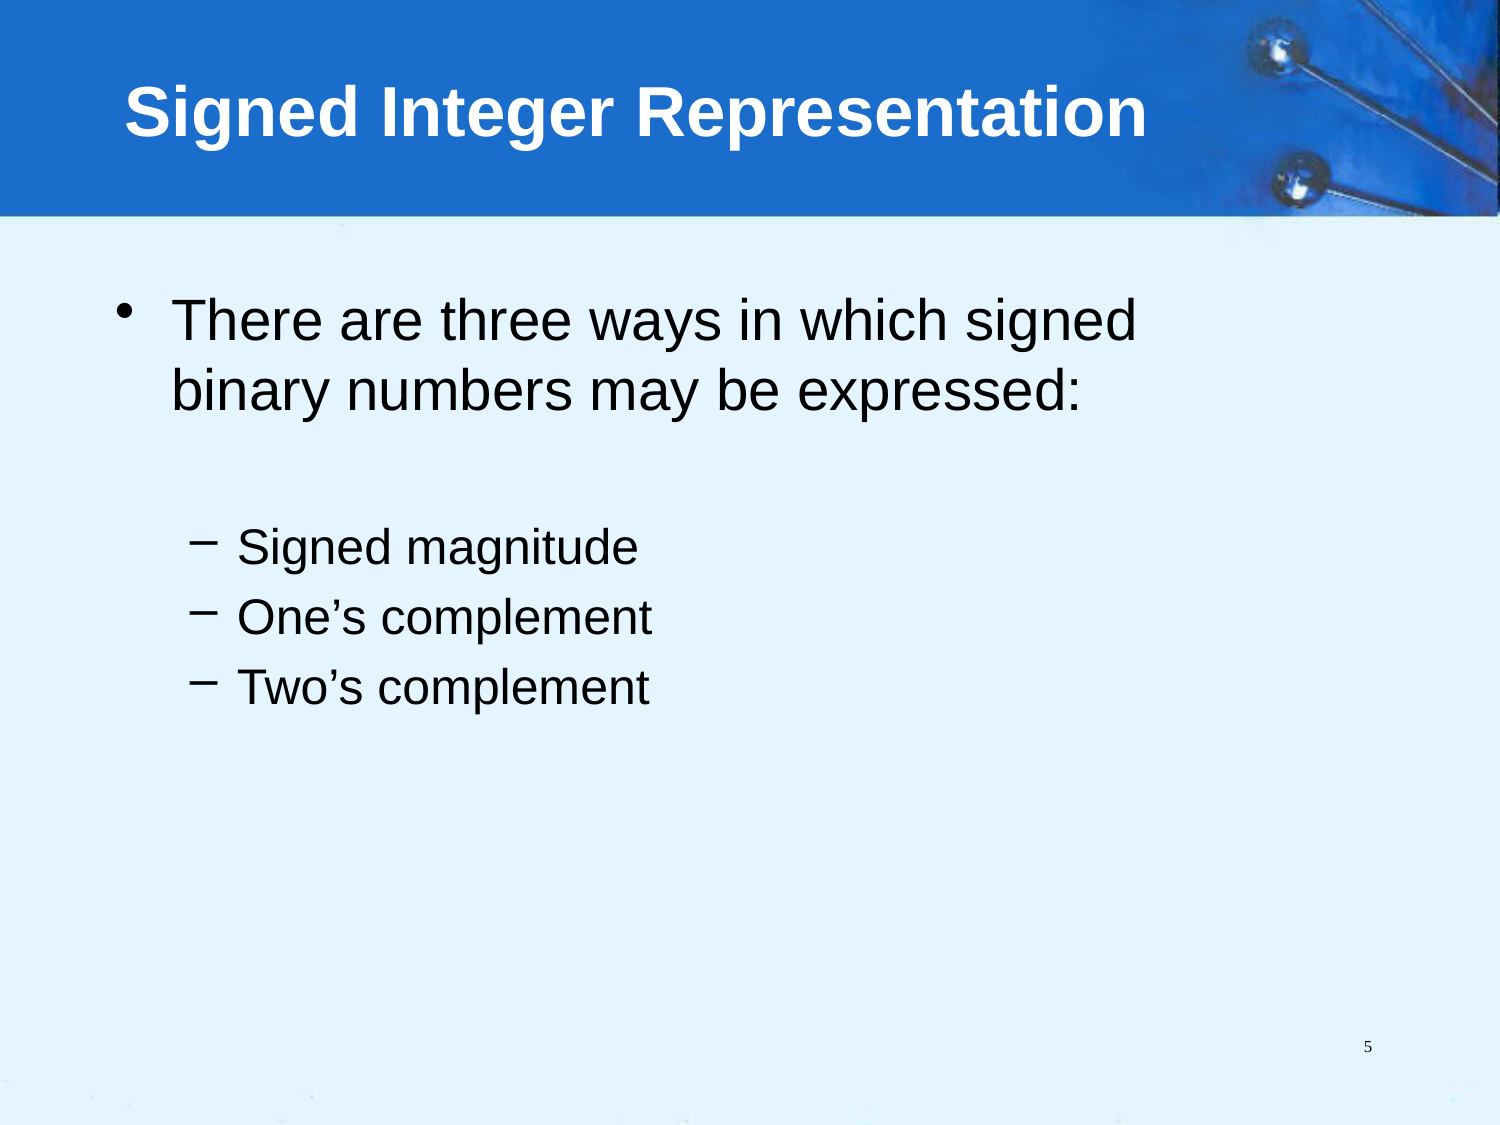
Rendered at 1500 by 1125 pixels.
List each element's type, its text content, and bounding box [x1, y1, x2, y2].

title Signed Integer Representation [24, 62, 1251, 153]
list There are three ways in which signed binary numbers may be expressed: Signed magnitude One’s complement Two’s complement [99, 274, 1288, 1026]
picture [0, 0, 1500, 1125]
slide_number 5 [1074, 1024, 1388, 1101]
